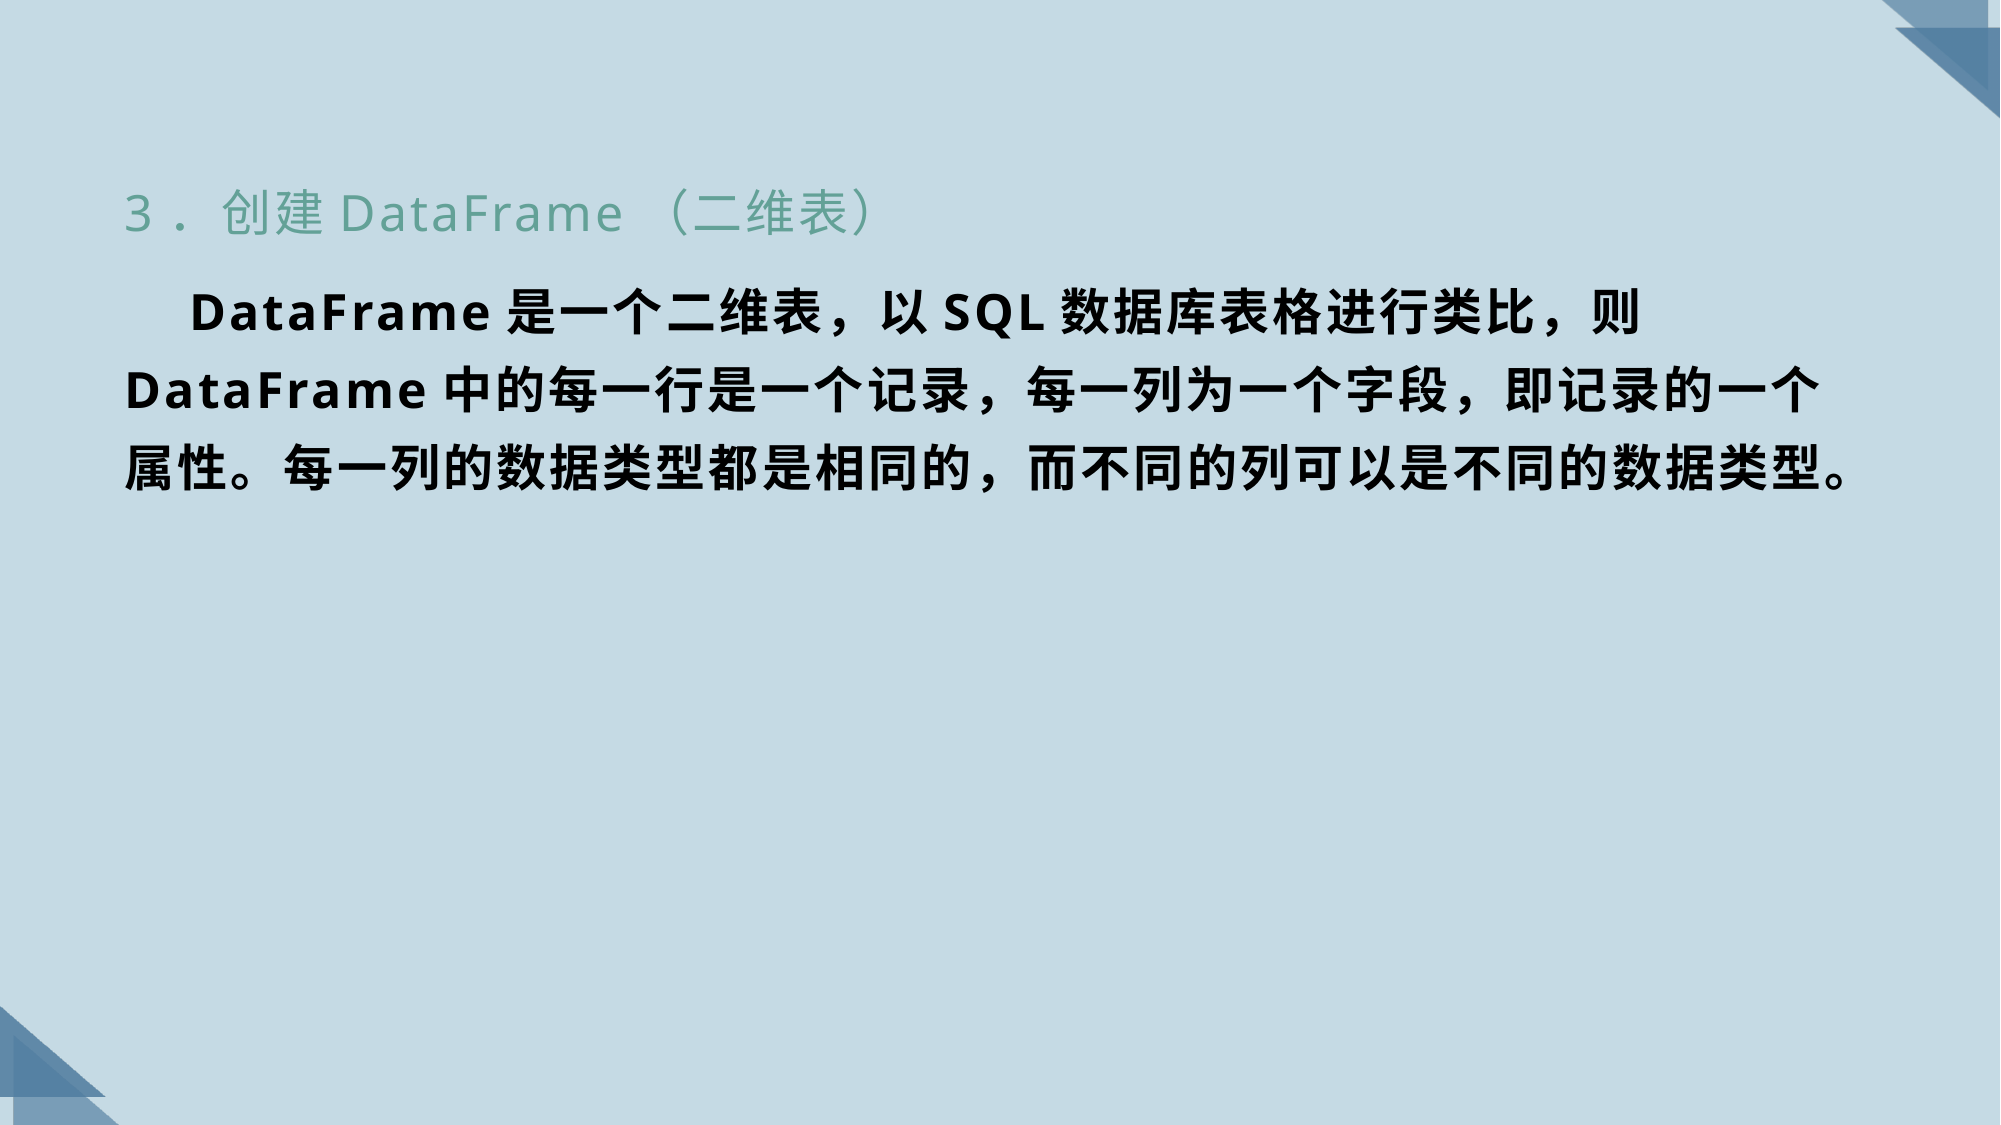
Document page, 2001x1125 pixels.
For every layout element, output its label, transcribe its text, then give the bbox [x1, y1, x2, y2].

list 3．创建DataFrame（二维表） DataFrame是一个二维表，以SQL数据库表格进行类比，则DataFrame中的每一行是一个记录，每一列为一个字段，即记录的一个属性。每一列的数据类型都是相同的，而不同的列可以是不同的数据类型。 [109, 156, 1891, 1041]
picture [0, 1006, 119, 1125]
picture [1882, 0, 2000, 118]
